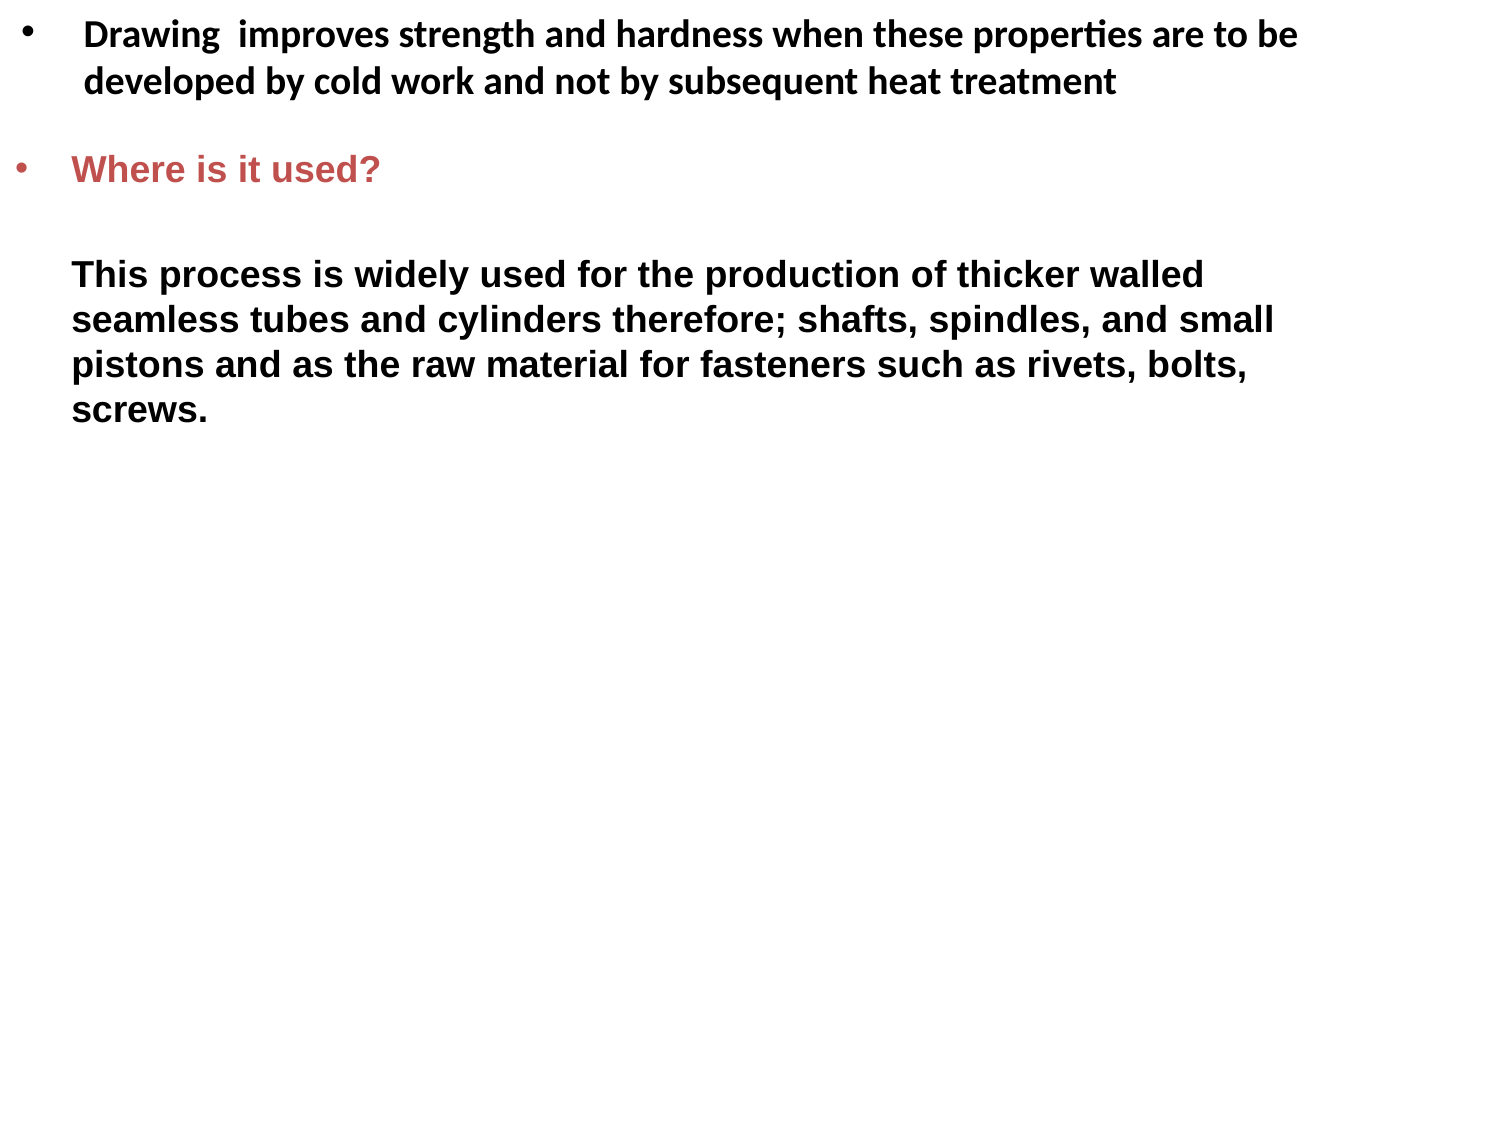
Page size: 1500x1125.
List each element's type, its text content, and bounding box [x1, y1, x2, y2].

text_box Where is it used? This process is widely used for the production of thicker walled seamless tubes and cylinders therefore; shafts, spindles, and small pistons and as the raw material for fasteners such as rivets, bolts, screws. [0, 137, 1350, 438]
list Drawing improves strength and hardness when these properties are to be developed by cold work and not by subsequent heat treatment [0, 0, 1350, 137]
